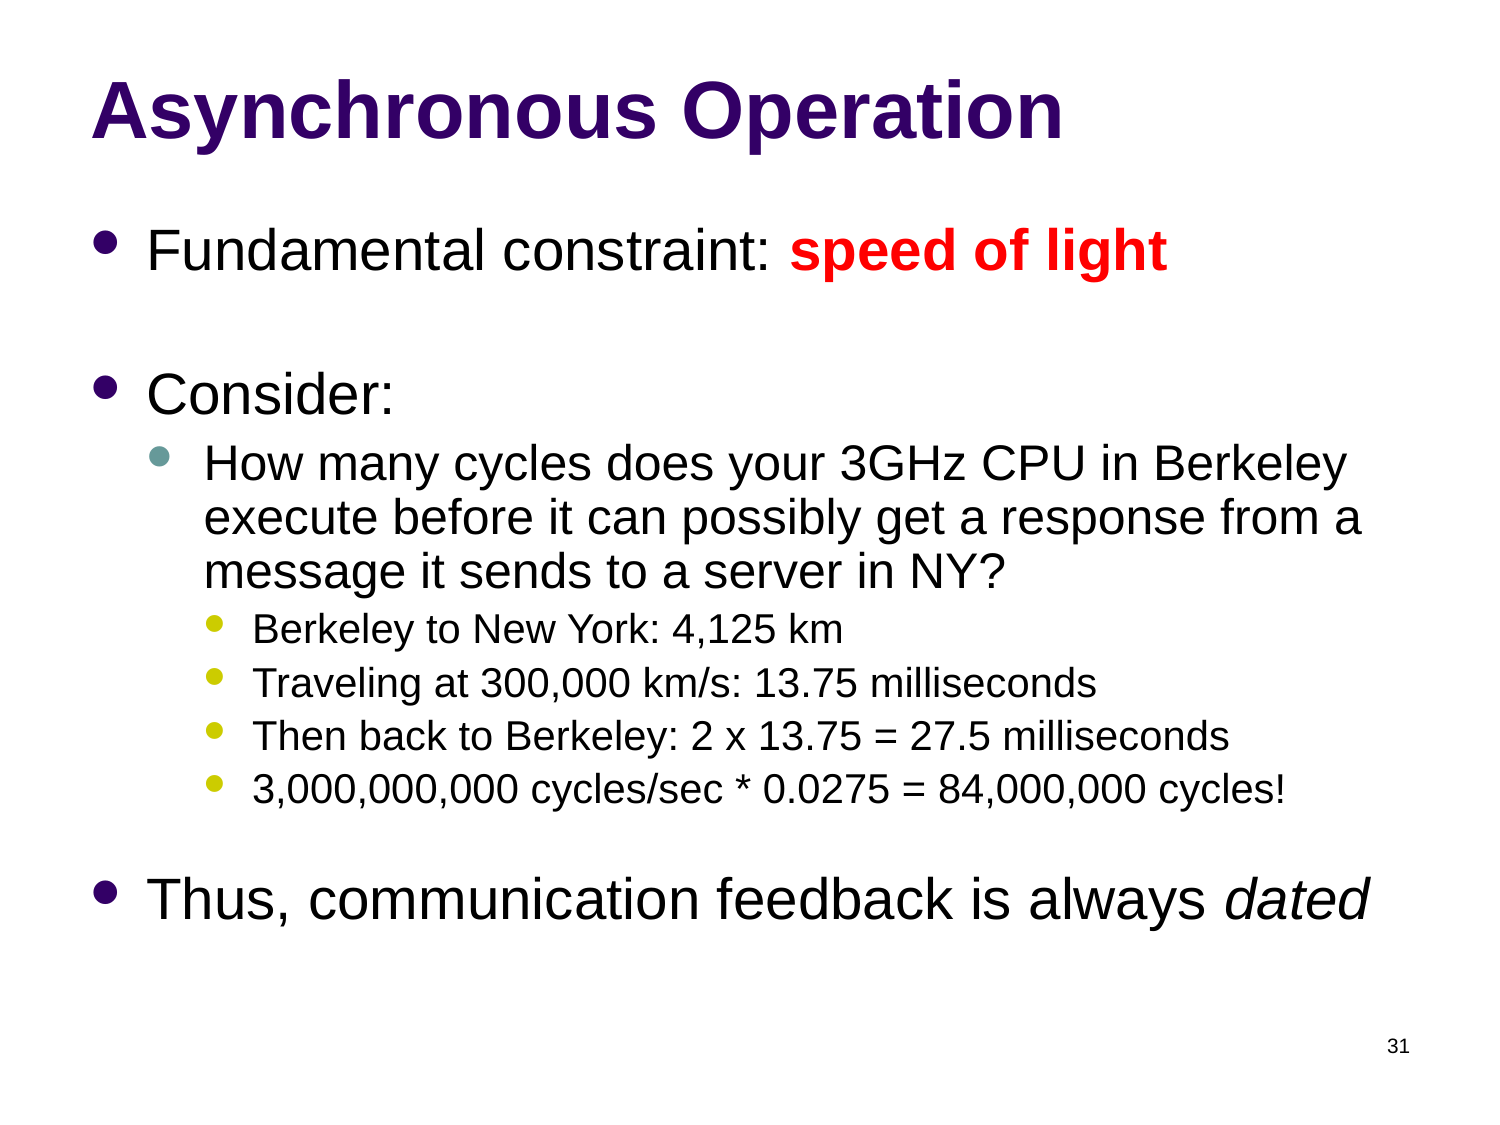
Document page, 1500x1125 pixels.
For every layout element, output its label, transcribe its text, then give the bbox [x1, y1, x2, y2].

title Asynchronous Operation [75, 20, 1425, 163]
slide_number 31 [1074, 1024, 1426, 1101]
list Fundamental constraint: speed of light Consider: How many cycles does your 3GHz CPU in Berkeley execute before it can possibly get a response from a message it sends to a server in NY? Berkeley to New York: 4,125 km Traveling at 300,000 km/s: 13.75 milliseconds Then back to Berkeley: 2 x 13.75 = 27.5 milliseconds 3,000,000,000 cycles/sec * 0.0275 = 84,000,000 cycles! Thus, communication feedback is always dated [75, 212, 1425, 1006]
